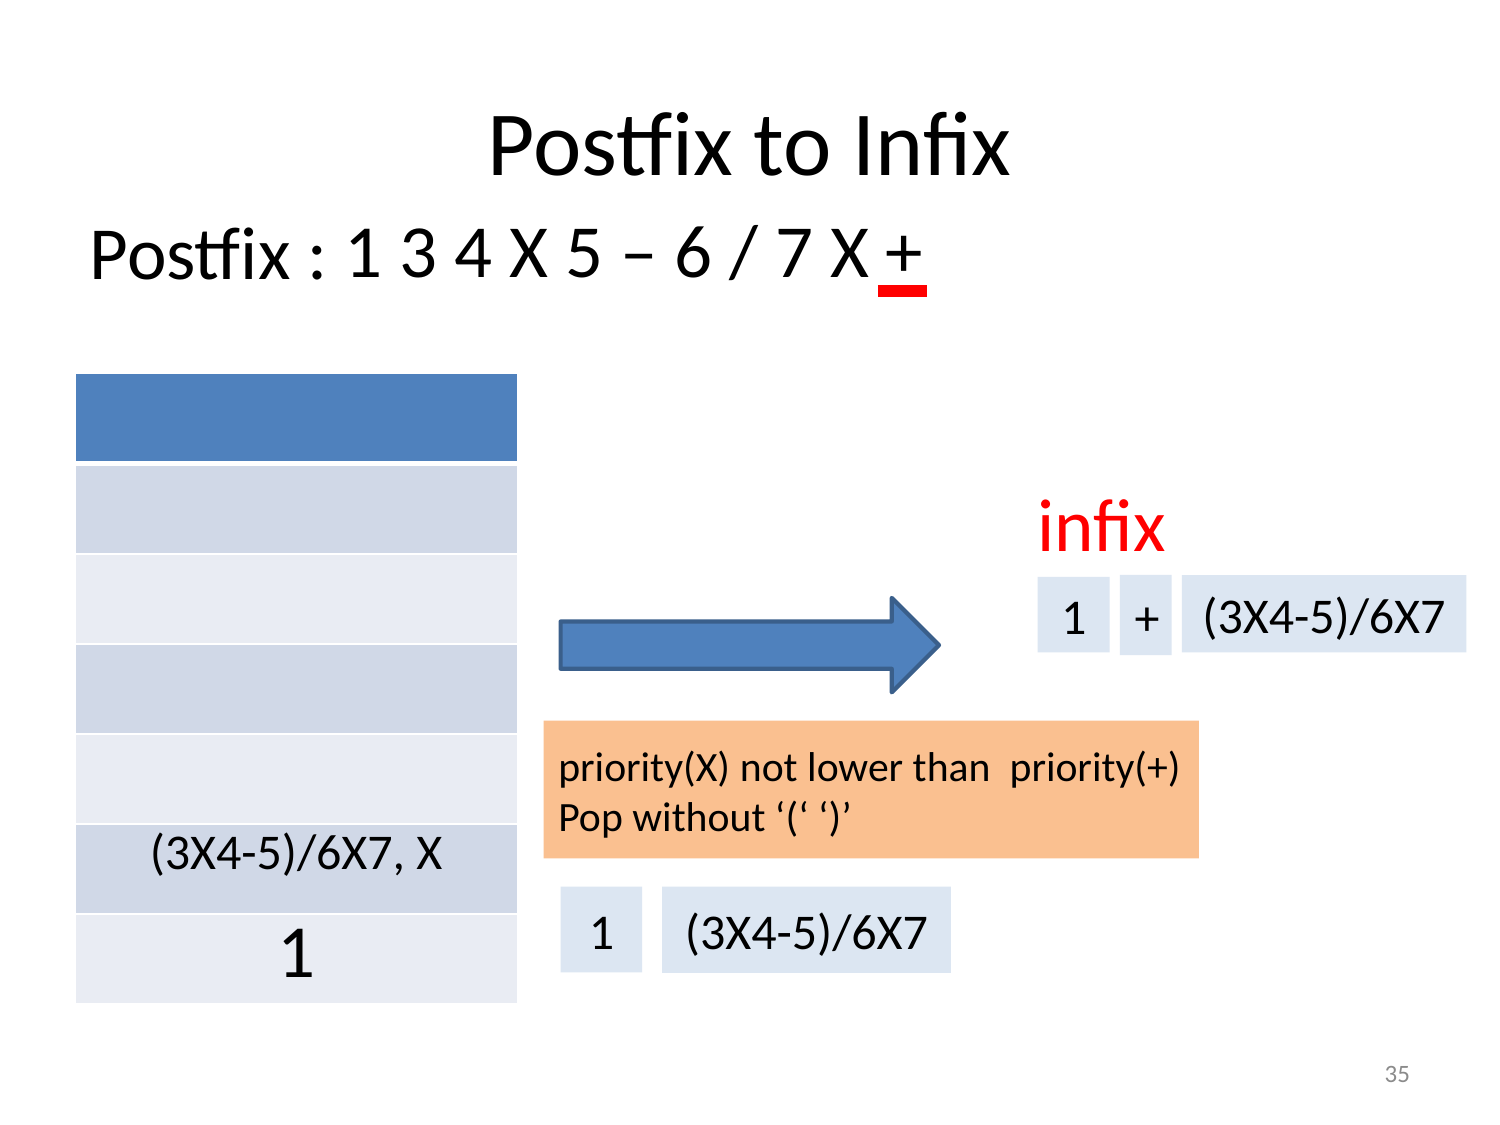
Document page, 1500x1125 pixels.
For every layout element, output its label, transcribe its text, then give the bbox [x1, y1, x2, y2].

table_header [76, 374, 517, 461]
text_box infix [1022, 469, 1181, 574]
slide_number 35 [1074, 1042, 1425, 1103]
table_cell (3X4-5)/6X7, X [76, 825, 517, 913]
text_box 1 [1036, 575, 1112, 655]
text_box 1 3 4 X 5 – 6 / 7 X + [625, 233, 1274, 301]
text_box + [1118, 574, 1174, 657]
title Postfix to Infix [75, 45, 1425, 233]
text_box 1 [559, 884, 644, 974]
table_cell 1 [76, 915, 517, 1003]
table_cell [76, 466, 517, 553]
text_box Postfix : [74, 196, 625, 302]
text_box (3X4-5)/6X7 [660, 885, 953, 975]
table_cell [76, 645, 517, 733]
text_box [558, 595, 942, 695]
text_box (3X4-5)/6X7 [1180, 573, 1468, 655]
text_box priority(X) not lower than priority(+) Pop without ‘(‘ ‘)’ [542, 718, 1201, 861]
table_cell [76, 735, 517, 823]
table_cell [76, 555, 517, 643]
